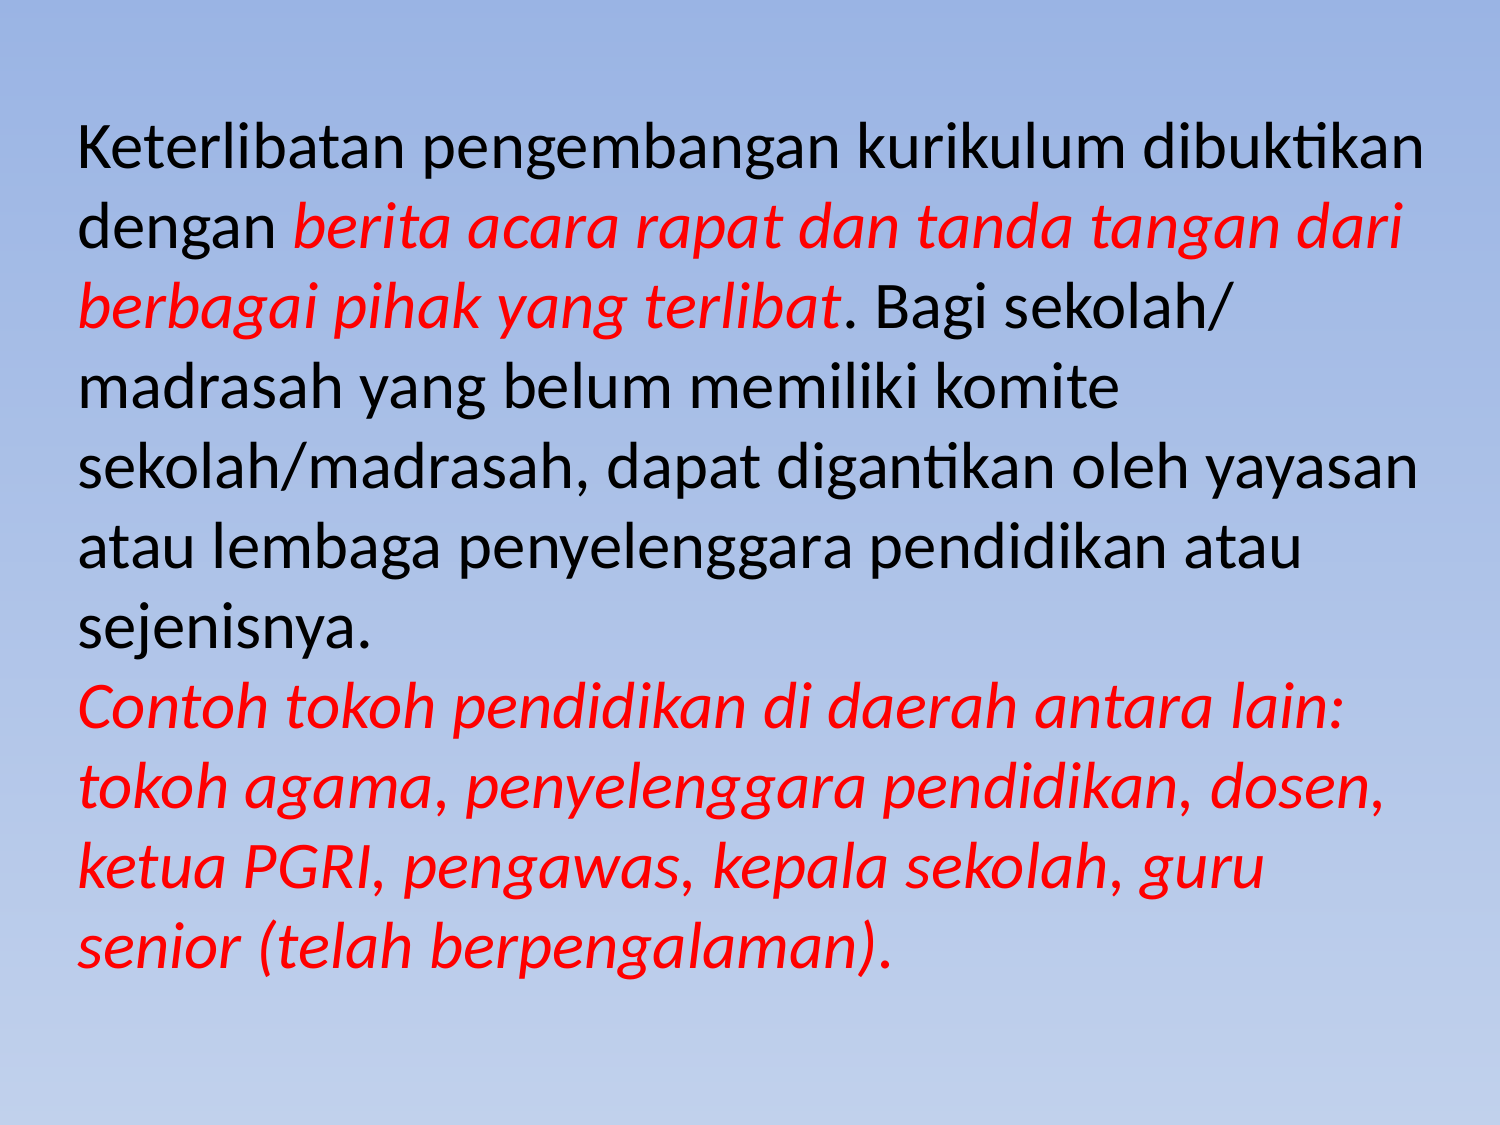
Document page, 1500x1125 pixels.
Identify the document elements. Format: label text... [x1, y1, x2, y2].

text_box Keterlibatan pengembangan kurikulum dibuktikan dengan berita acara rapat dan tanda tangan dari berbagai pihak yang terlibat. Bagi sekolah/ madrasah yang belum memiliki komite sekolah/madrasah, dapat digantikan oleh yayasan atau lembaga penyelenggara pendidikan atau sejenisnya. Contoh tokoh pendidikan di daerah antara lain: tokoh agama, penyelenggara pendidikan, dosen, ketua PGRI, pengawas, kepala sekolah, guru senior (telah berpengalaman). [62, 49, 1450, 990]
